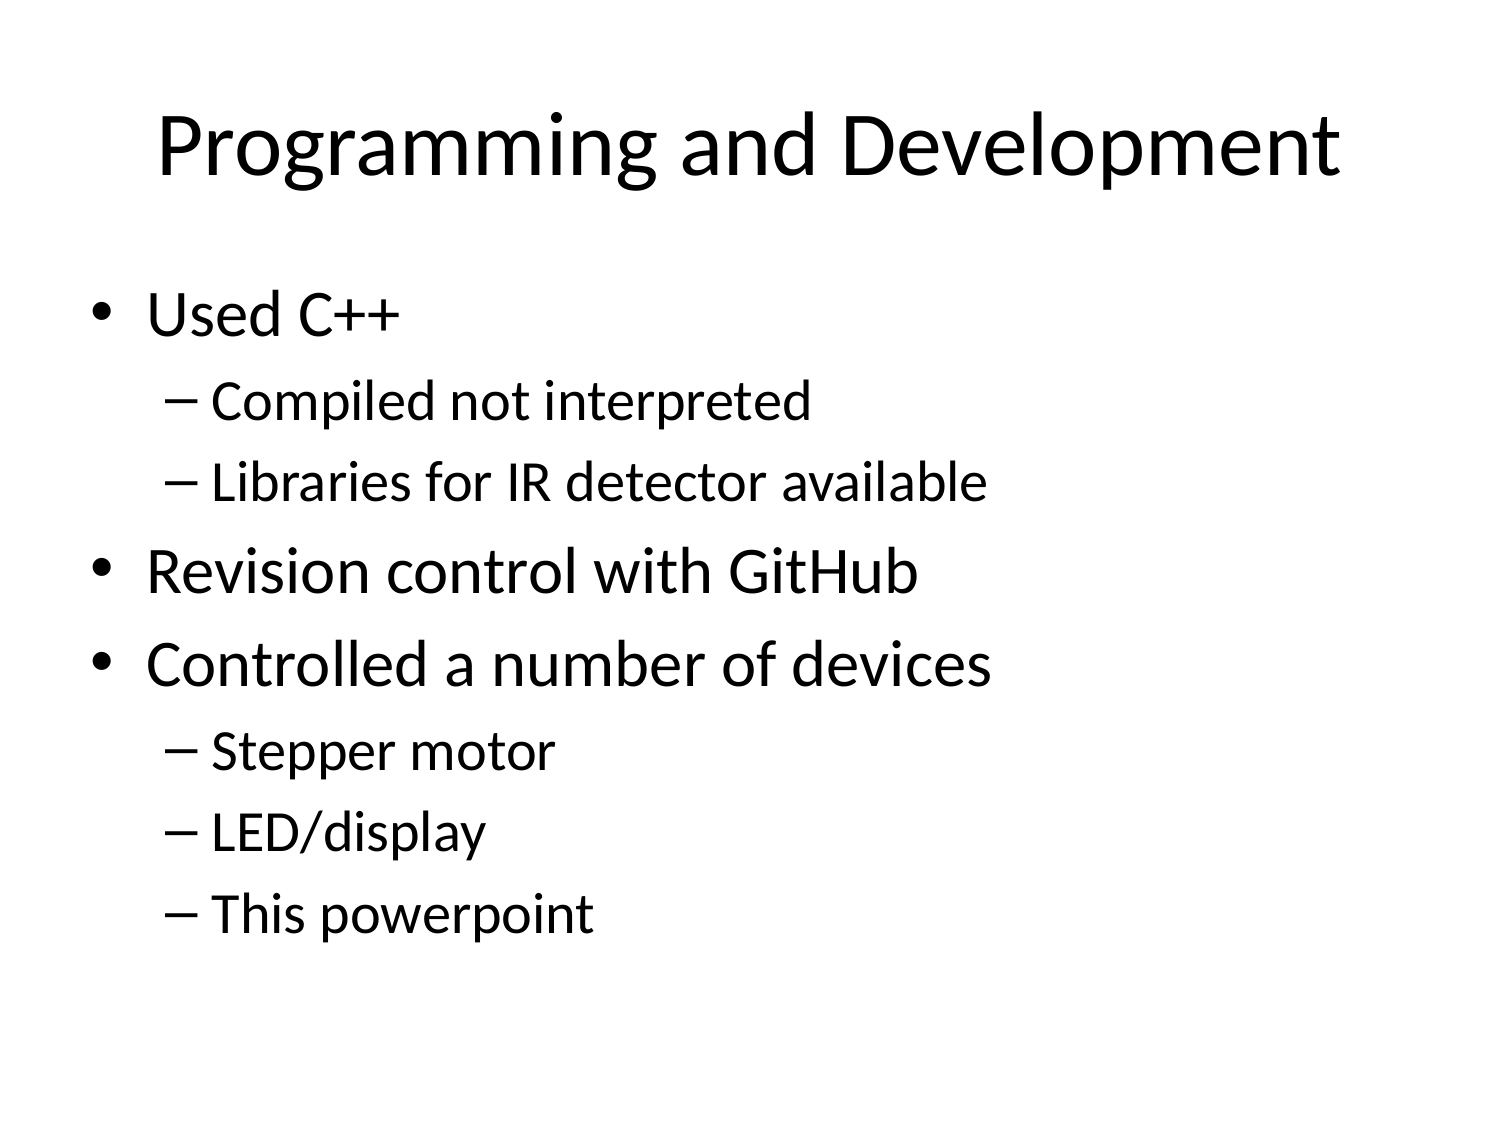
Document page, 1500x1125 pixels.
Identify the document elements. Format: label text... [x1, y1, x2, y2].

title Programming and Development [75, 45, 1425, 233]
list Used C++ Compiled not interpreted Libraries for IR detector available Revision control with GitHub Controlled a number of devices Stepper motor LED/display This powerpoint [75, 262, 1425, 1005]
